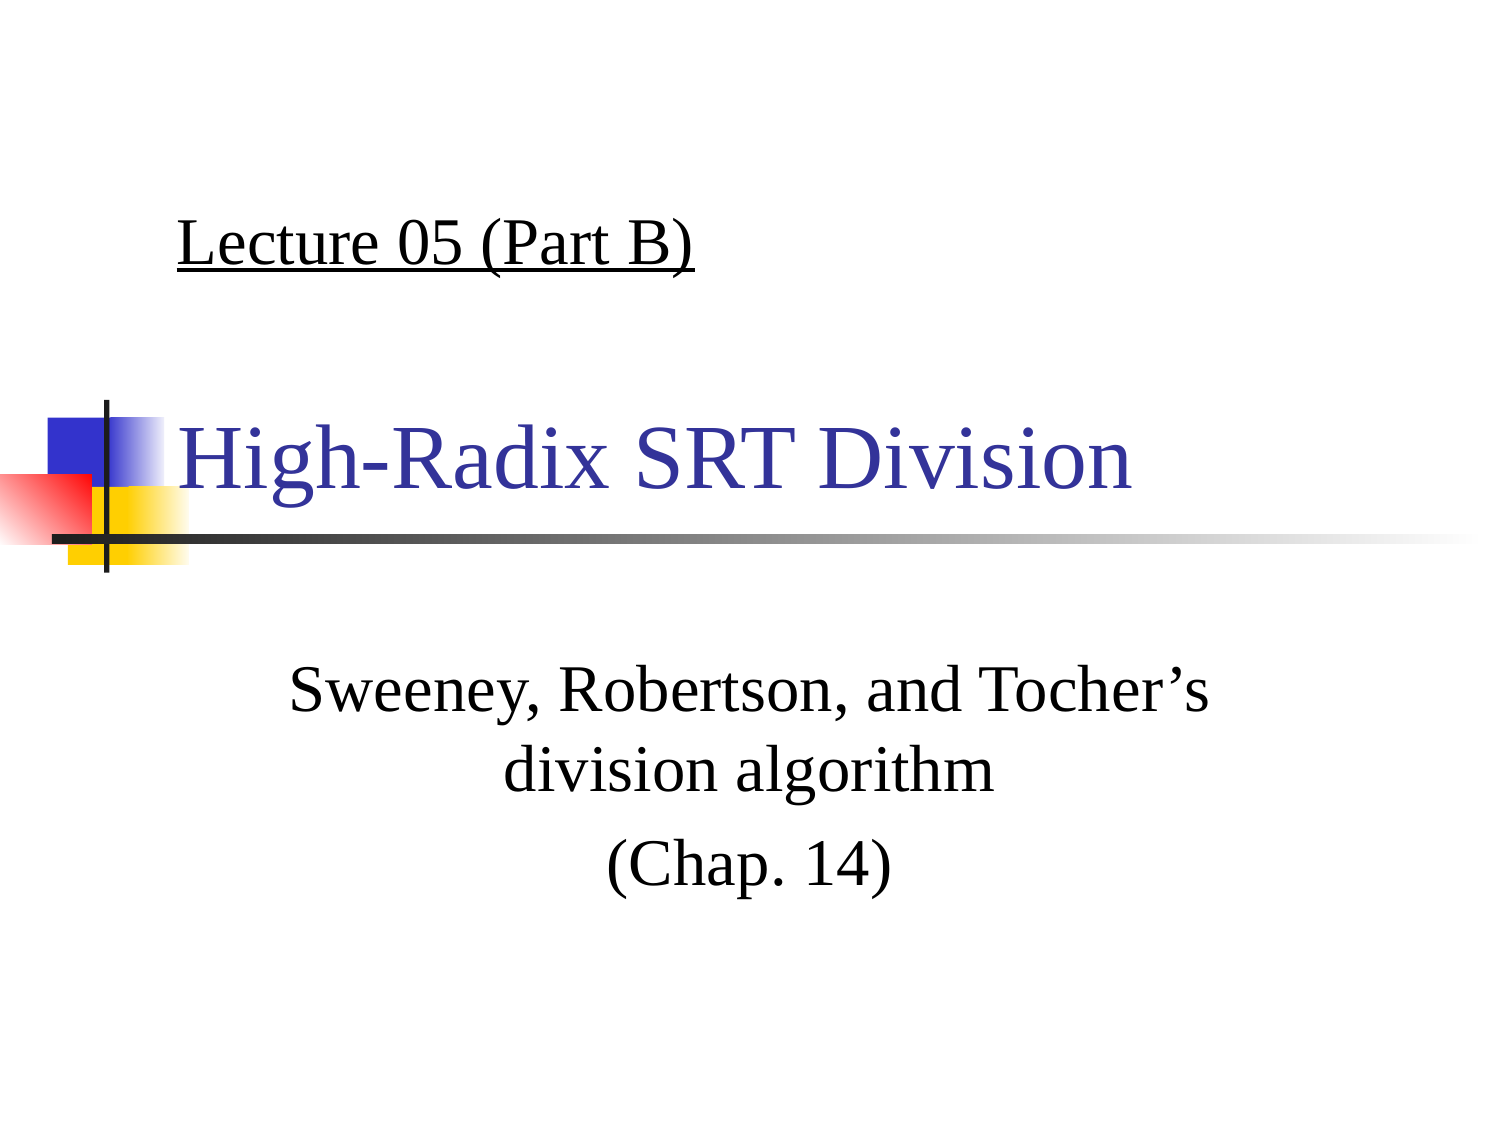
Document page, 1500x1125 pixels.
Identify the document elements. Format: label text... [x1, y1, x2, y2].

text_box Lecture 05 (Part B) [161, 190, 710, 286]
title High-Radix SRT Division [162, 275, 1438, 515]
subtitle Sweeney, Robertson, and Tocher’s division algorithm (Chap. 14) [225, 637, 1275, 925]
